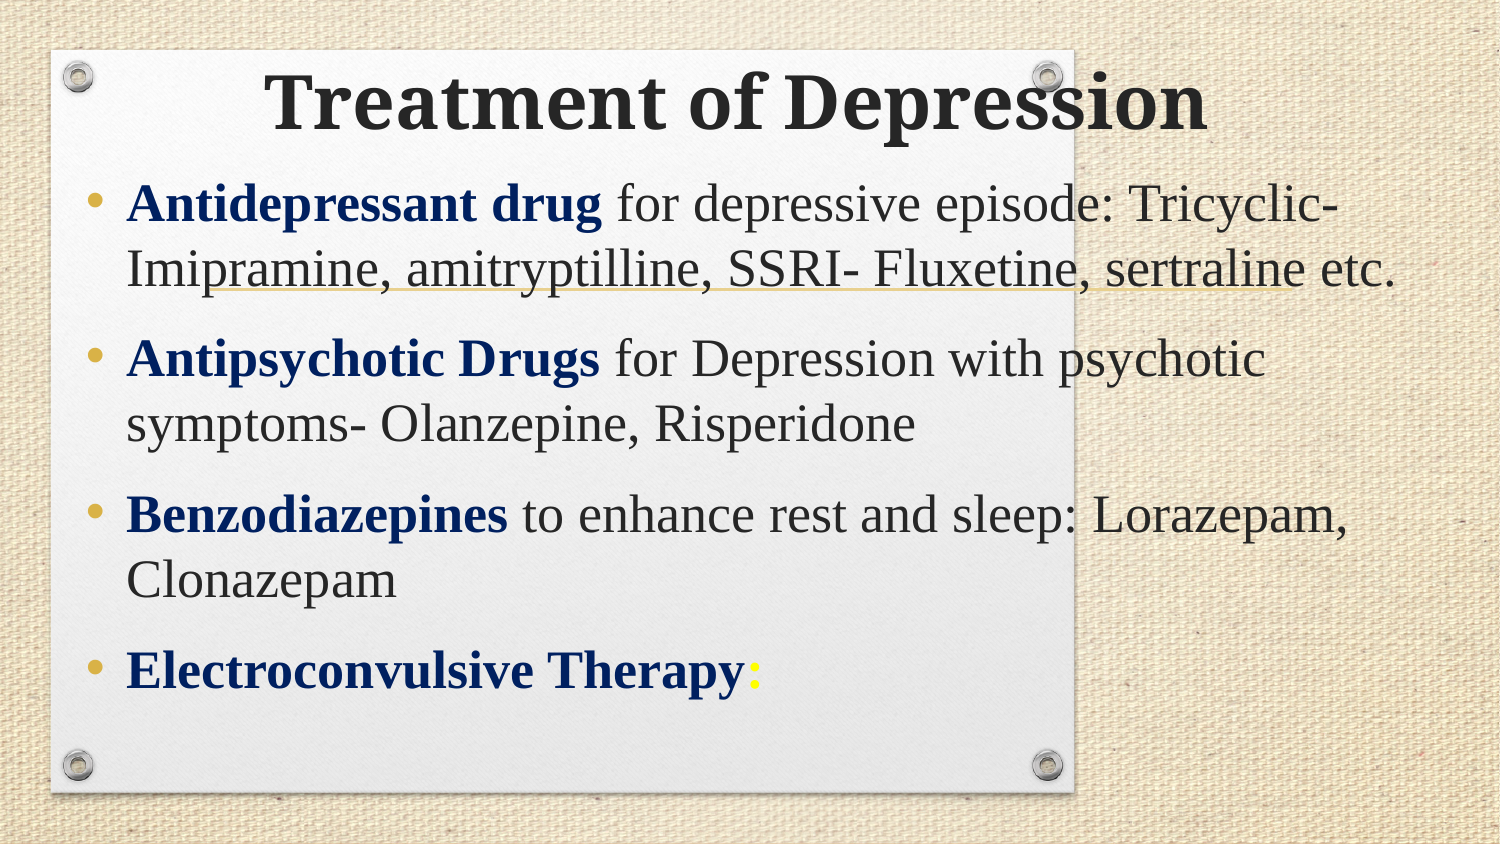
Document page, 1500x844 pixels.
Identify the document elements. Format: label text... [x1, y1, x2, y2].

list Antidepressant drug for depressive episode: Tricyclic- Imipramine, amitryptilline, SSRI- Fluxetine, sertraline etc. Antipsychotic Drugs for Depression with psychotic symptoms- Olanzepine, Risperidone Benzodiazepines to enhance rest and sleep: Lorazepam, Clonazepam Electroconvulsive Therapy: [64, 159, 1452, 739]
picture [0, 0, 1500, 844]
title Treatment of Depression [137, 28, 1338, 159]
